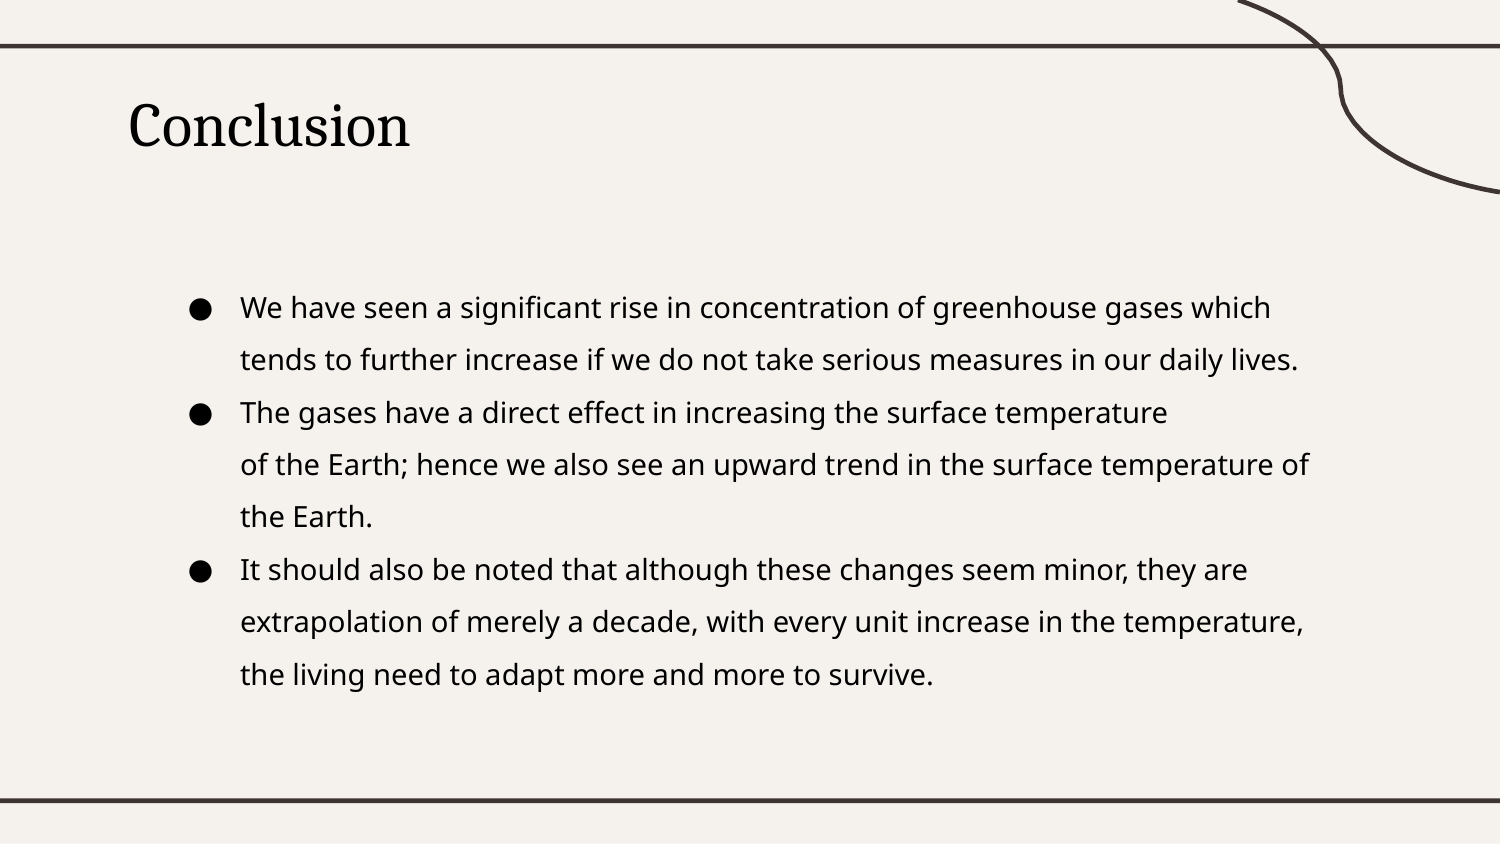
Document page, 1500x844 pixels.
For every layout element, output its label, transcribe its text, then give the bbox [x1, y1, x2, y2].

text_box We have seen a significant rise in concentration of greenhouse gases which tends to further increase if we do not take serious measures in our daily lives. The gases have a direct effect in increasing the surface temperature of the Earth; hence we also see an upward trend in the surface temperature of the Earth. It should also be noted that although these changes seem minor, they are extrapolation of merely a decade, with every unit increase in the temperature, the living need to adapt more and more to survive. [149, 256, 1350, 707]
title Conclusion [130, 81, 523, 225]
